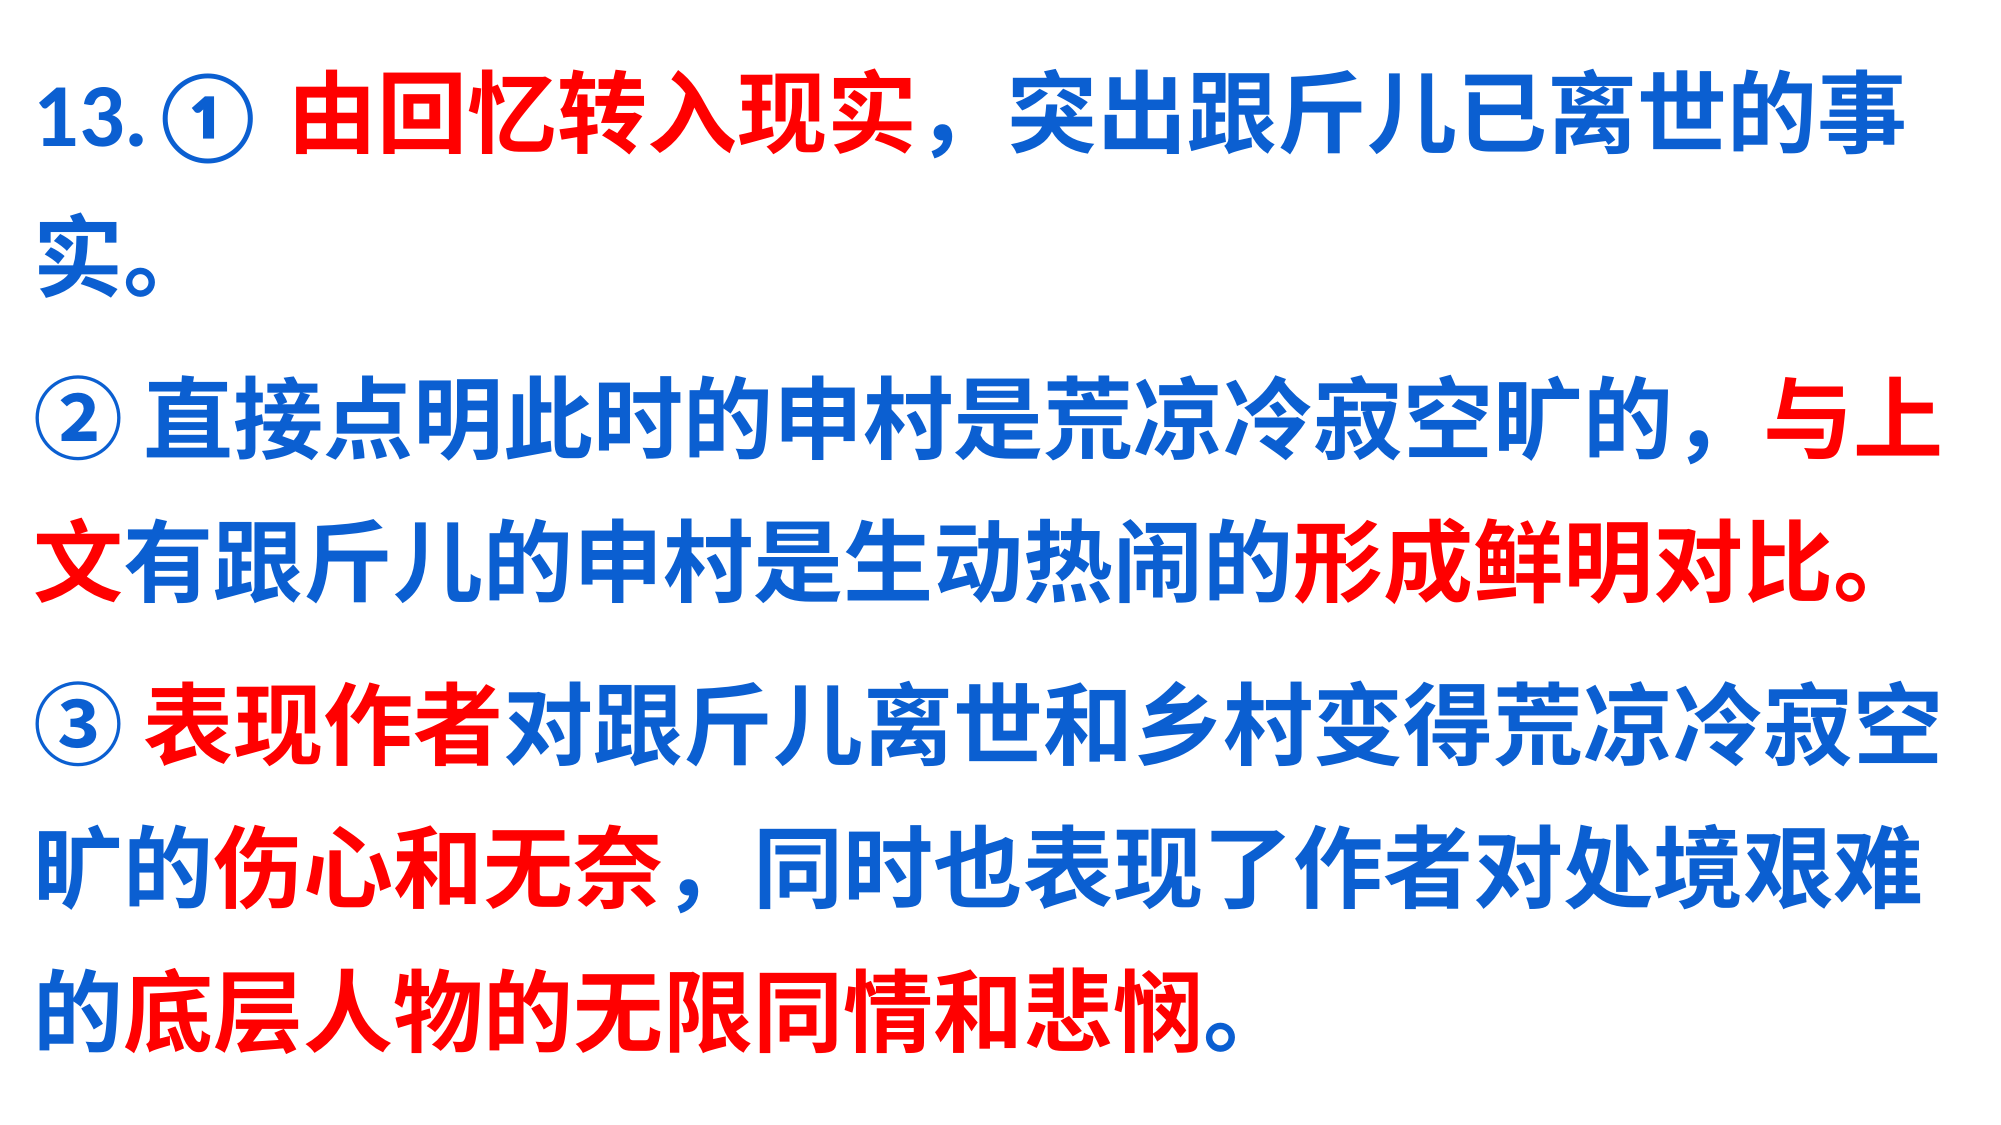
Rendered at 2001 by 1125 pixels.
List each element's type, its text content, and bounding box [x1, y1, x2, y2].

list 13.①由回忆转入现实，突出跟斤儿已离世的事实。 ②直接点明此时的申村是荒凉冷寂空旷的，与上文有跟斤儿的申村是生动热闹的形成鲜明对比。 ③表现作者对跟斤儿离世和乡村变得荒凉冷寂空旷的伤心和无奈，同时也表现了作者对处境艰难的底层人物的无限同情和悲悯。 [18, 13, 1982, 1084]
